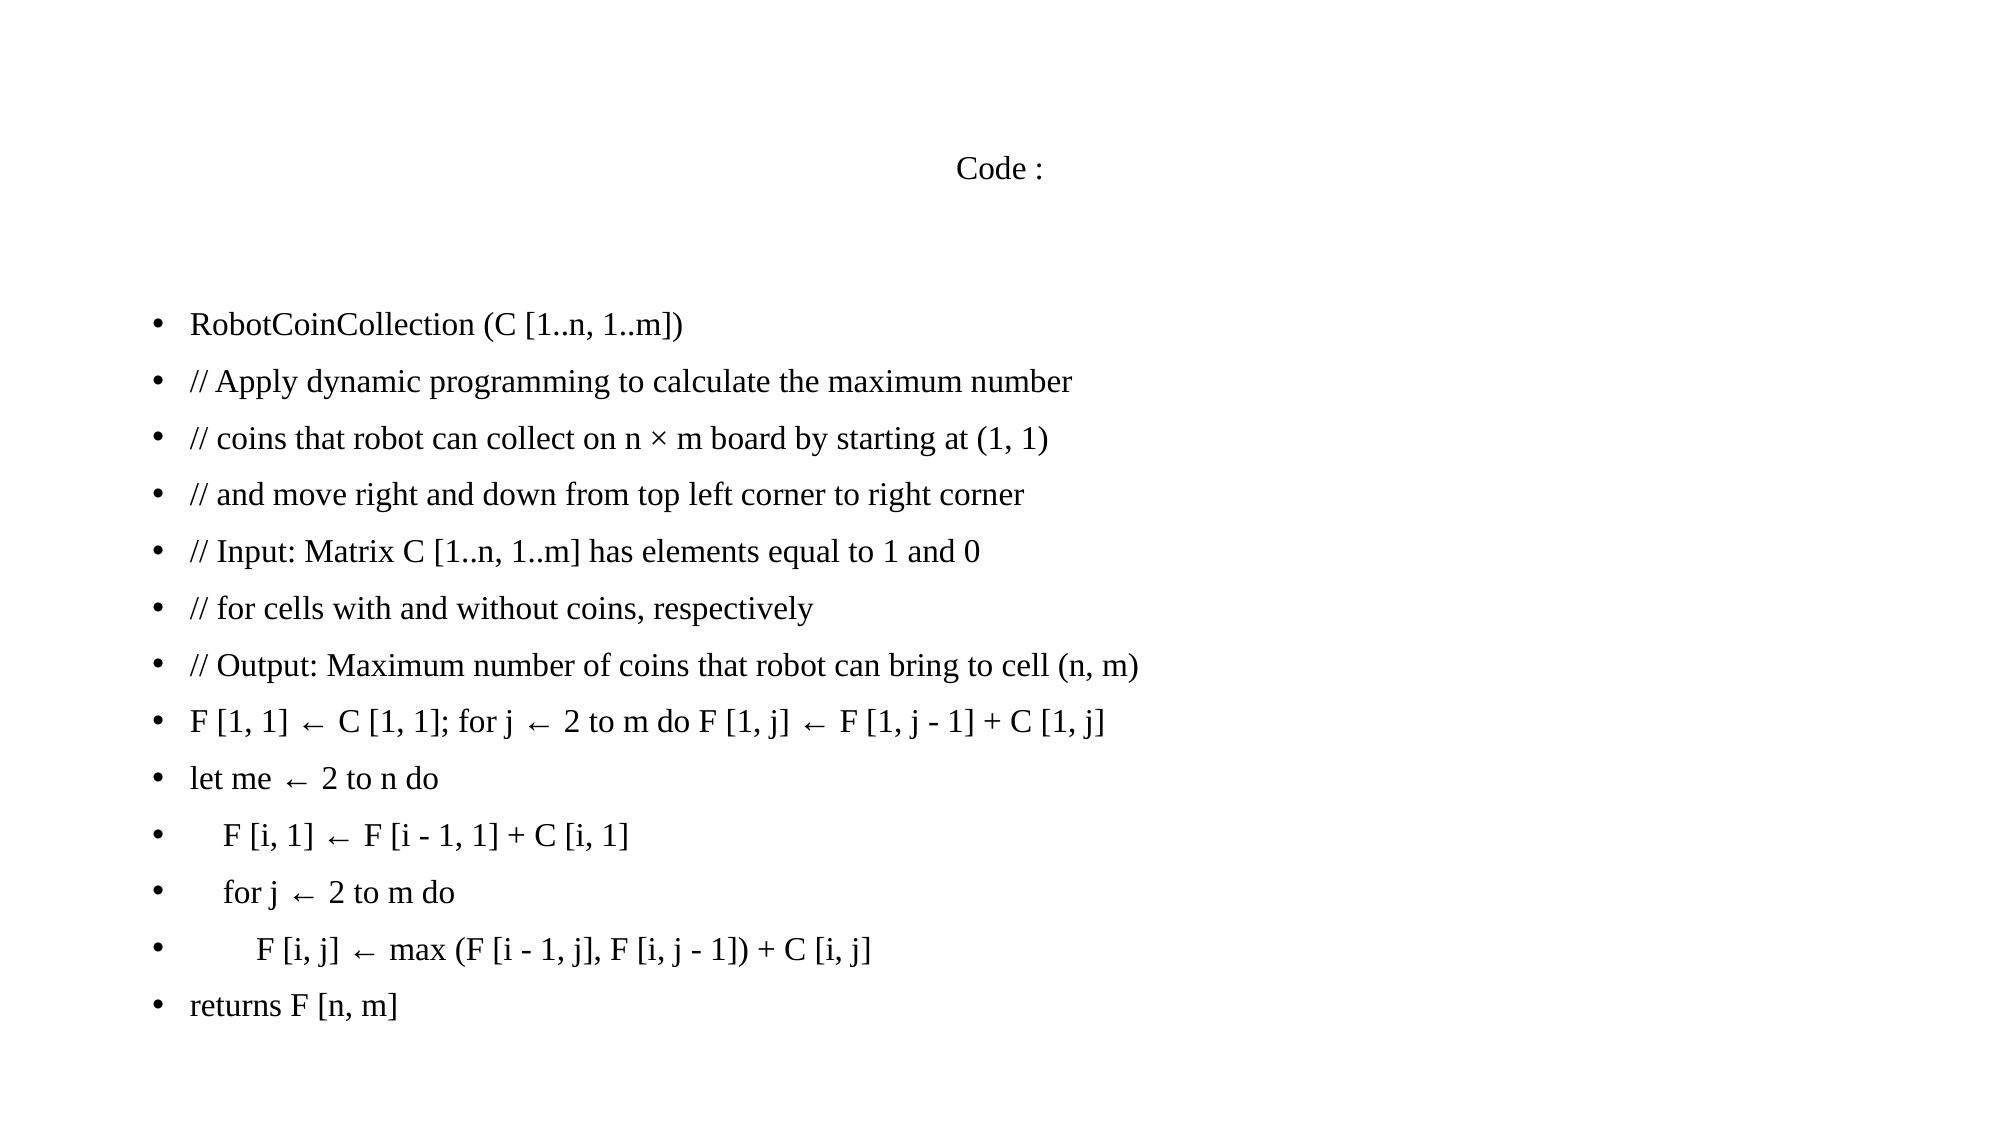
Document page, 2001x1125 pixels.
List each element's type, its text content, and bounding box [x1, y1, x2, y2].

list RobotCoinCollection (C [1..n, 1..m]) // Apply dynamic programming to calculate the maximum number // coins that robot can collect on n × m board by starting at (1, 1) // and move right and down from top left corner to right corner // Input: Matrix C [1..n, 1..m] has elements equal to 1 and 0 // for cells with and without coins, respectively // Output: Maximum number of coins that robot can bring to cell (n, m) F [1, 1] ← C [1, 1]; for j ← 2 to m do F [1, j] ← F [1, j - 1] + C [1, j] let me ← 2 to n do F [i, 1] ← F [i - 1, 1] + C [i, 1] for j ← 2 to m do F [i, j] ← max (F [i - 1, j], F [i, j - 1]) + C [i, j] returns F [n, m] [137, 299, 1863, 1014]
title Code : [137, 59, 1863, 278]
